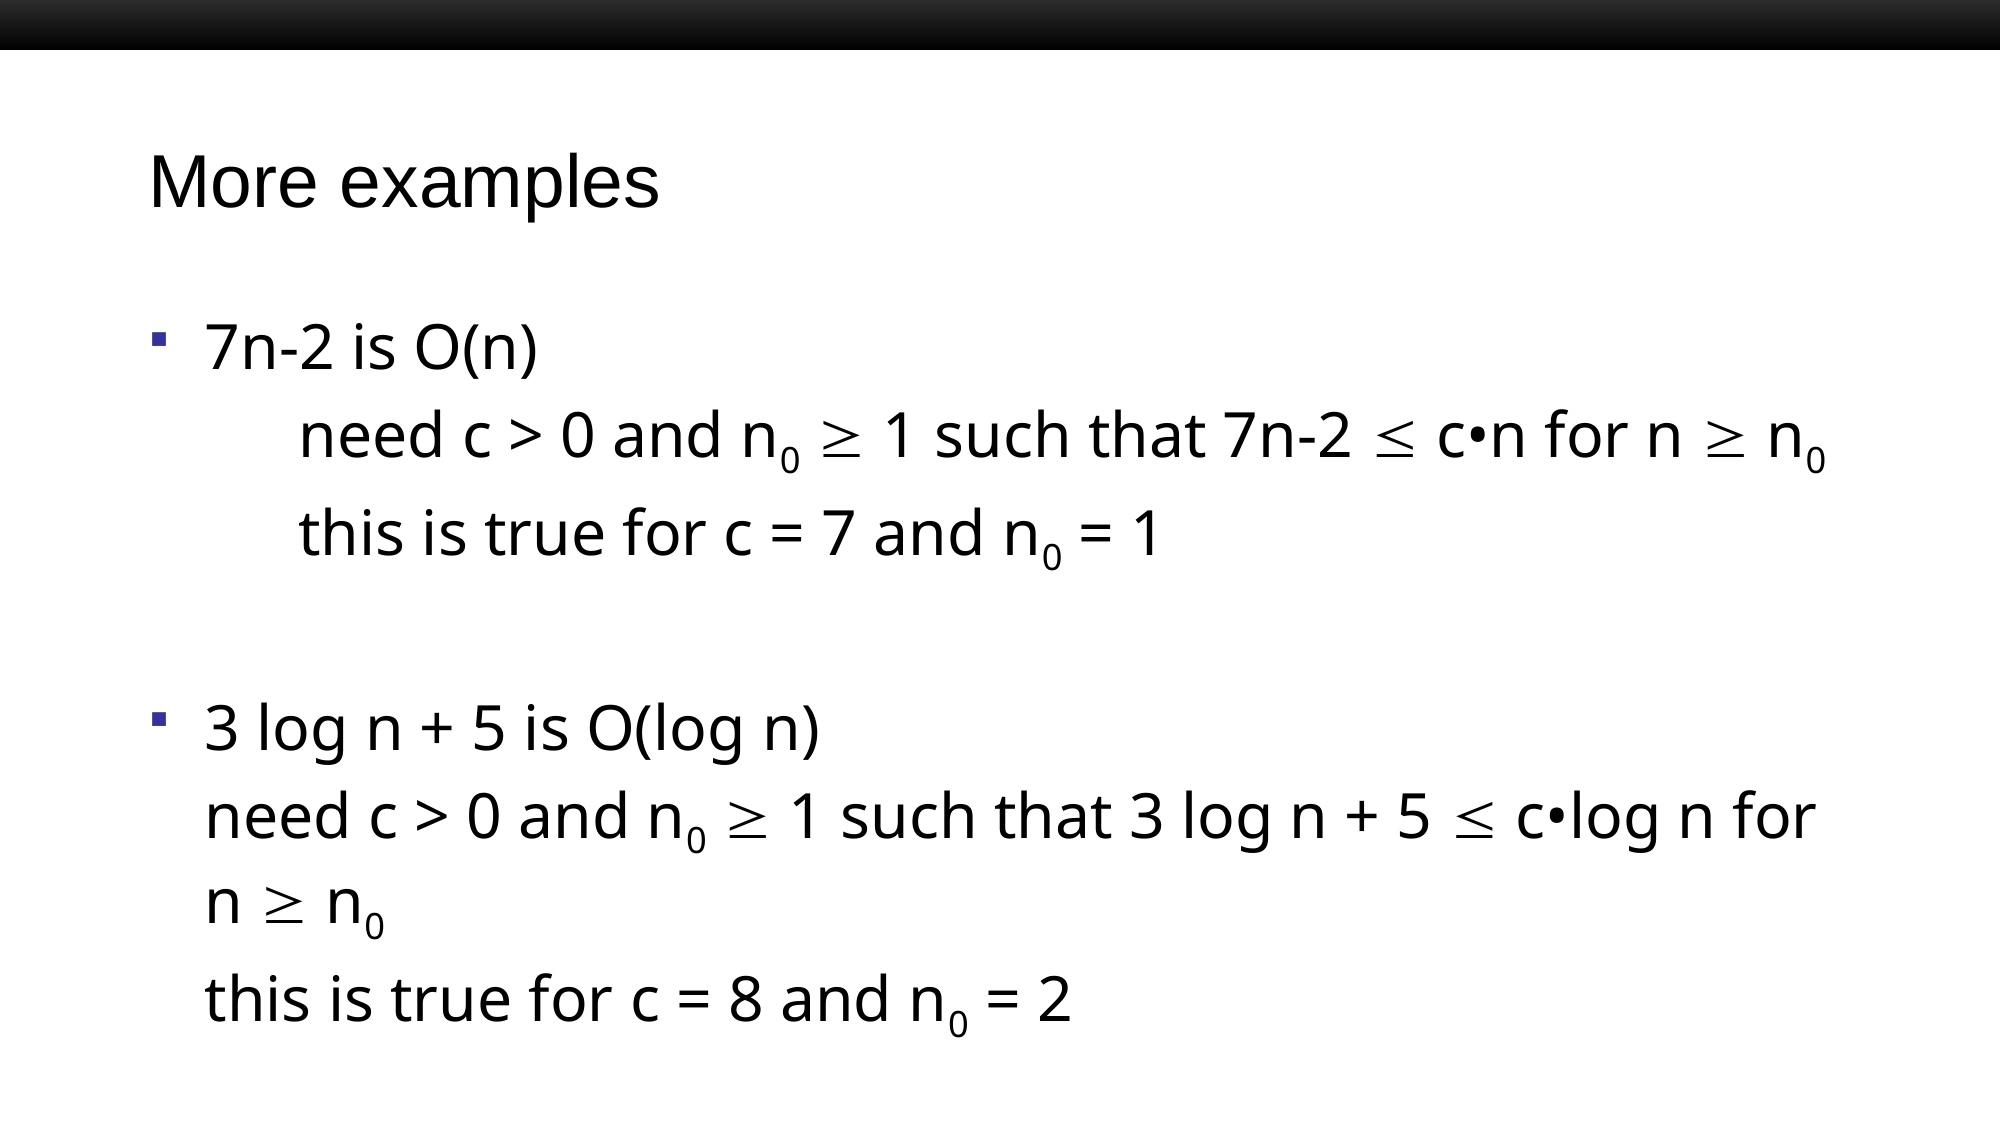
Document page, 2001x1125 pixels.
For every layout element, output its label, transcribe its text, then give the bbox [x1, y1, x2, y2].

title More examples [133, 125, 1867, 238]
list 7n-2 is O(n) need c > 0 and n0  1 such that 7n-2  c•n for n  n0 this is true for c = 7 and n0 = 1 3 log n + 5 is O(log n) need c > 0 and n0  1 such that 3 log n + 5  c•log n for n  n0 this is true for c = 8 and n0 = 2 [133, 299, 1867, 938]
